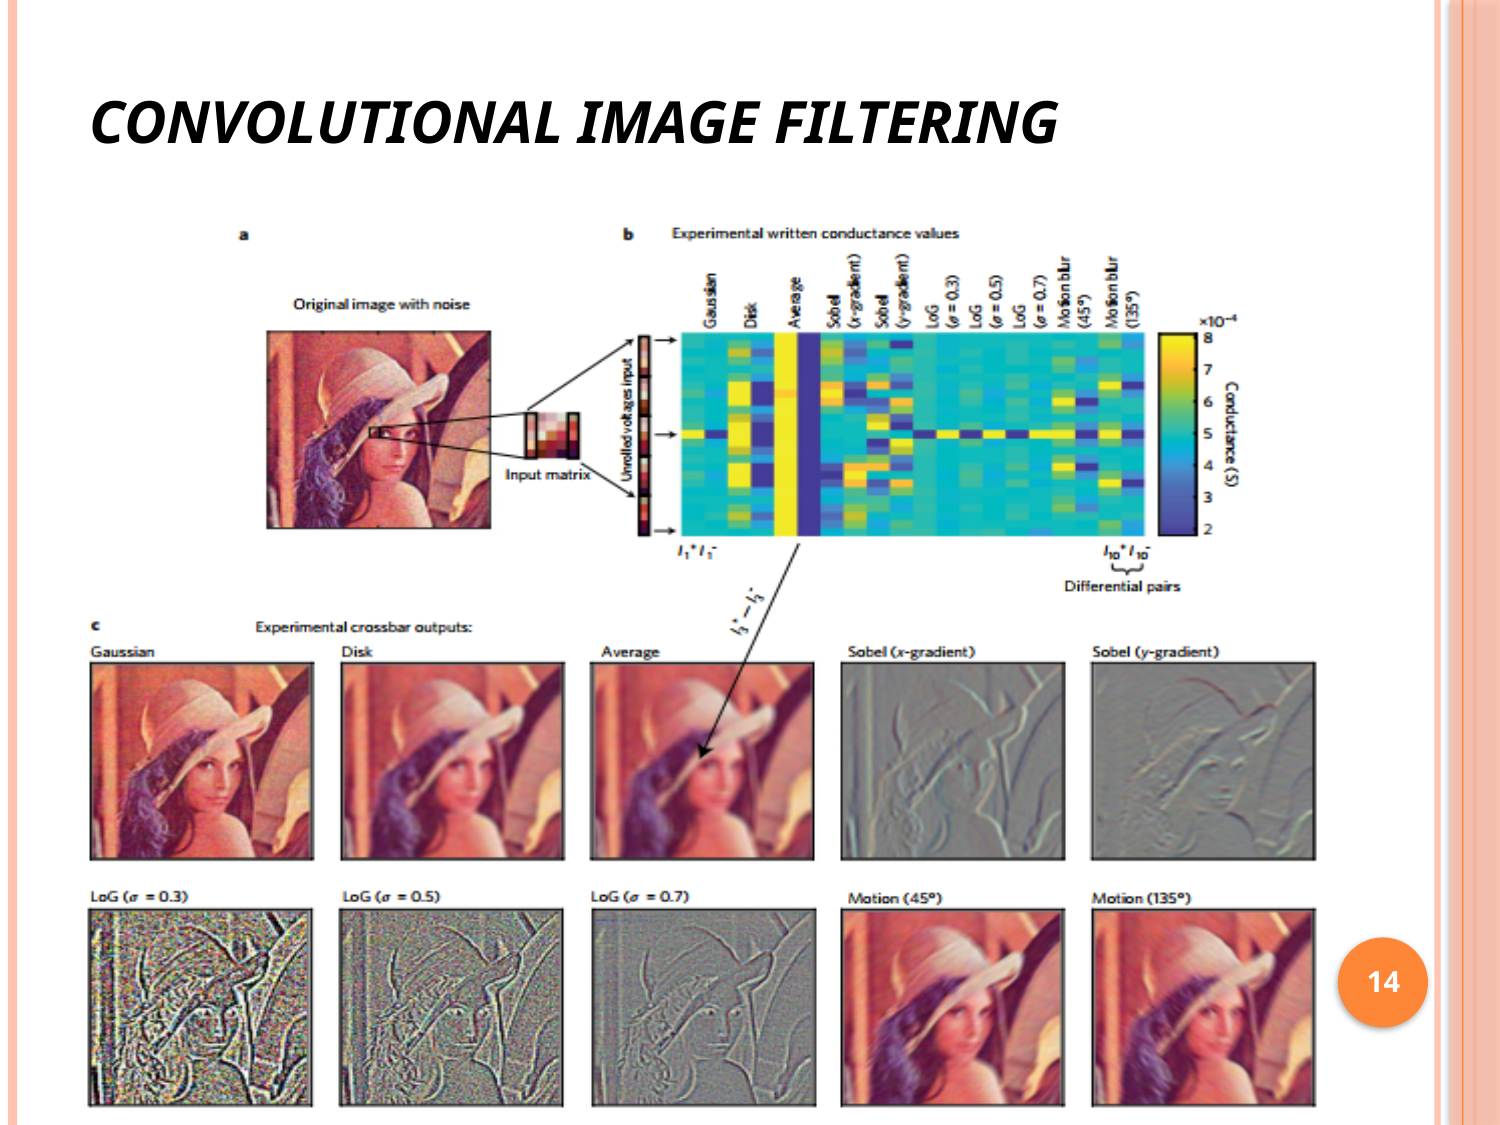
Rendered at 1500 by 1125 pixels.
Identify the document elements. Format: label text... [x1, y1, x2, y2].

slide_number 14 [1333, 940, 1434, 1027]
title Convolutional image filtering [75, 45, 1300, 163]
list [49, 211, 1326, 1122]
